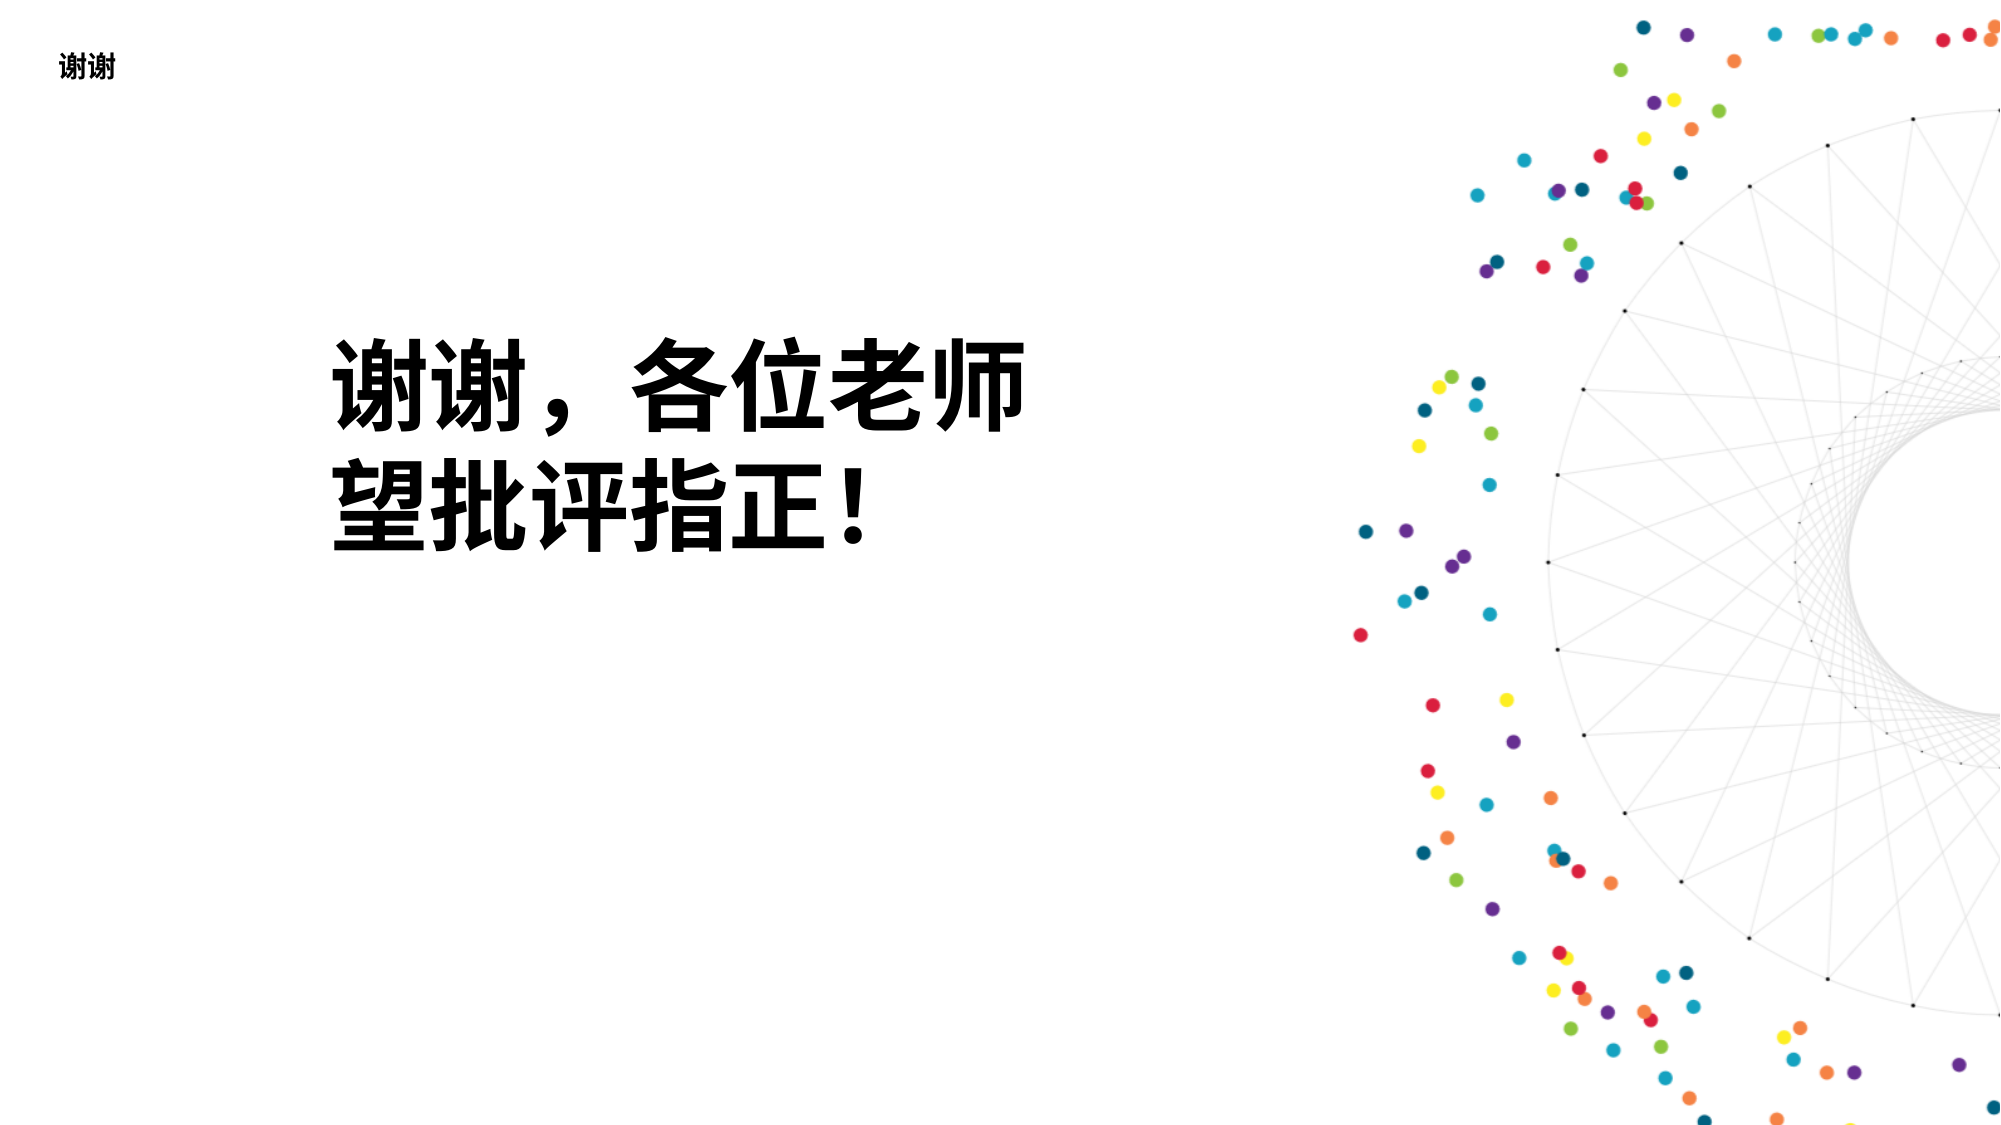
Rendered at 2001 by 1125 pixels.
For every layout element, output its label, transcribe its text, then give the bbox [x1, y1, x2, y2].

list 谢谢 [42, 35, 586, 101]
picture [1269, 0, 2000, 1125]
text_box 谢谢，各位老师 望批评指正！ [314, 316, 1315, 572]
